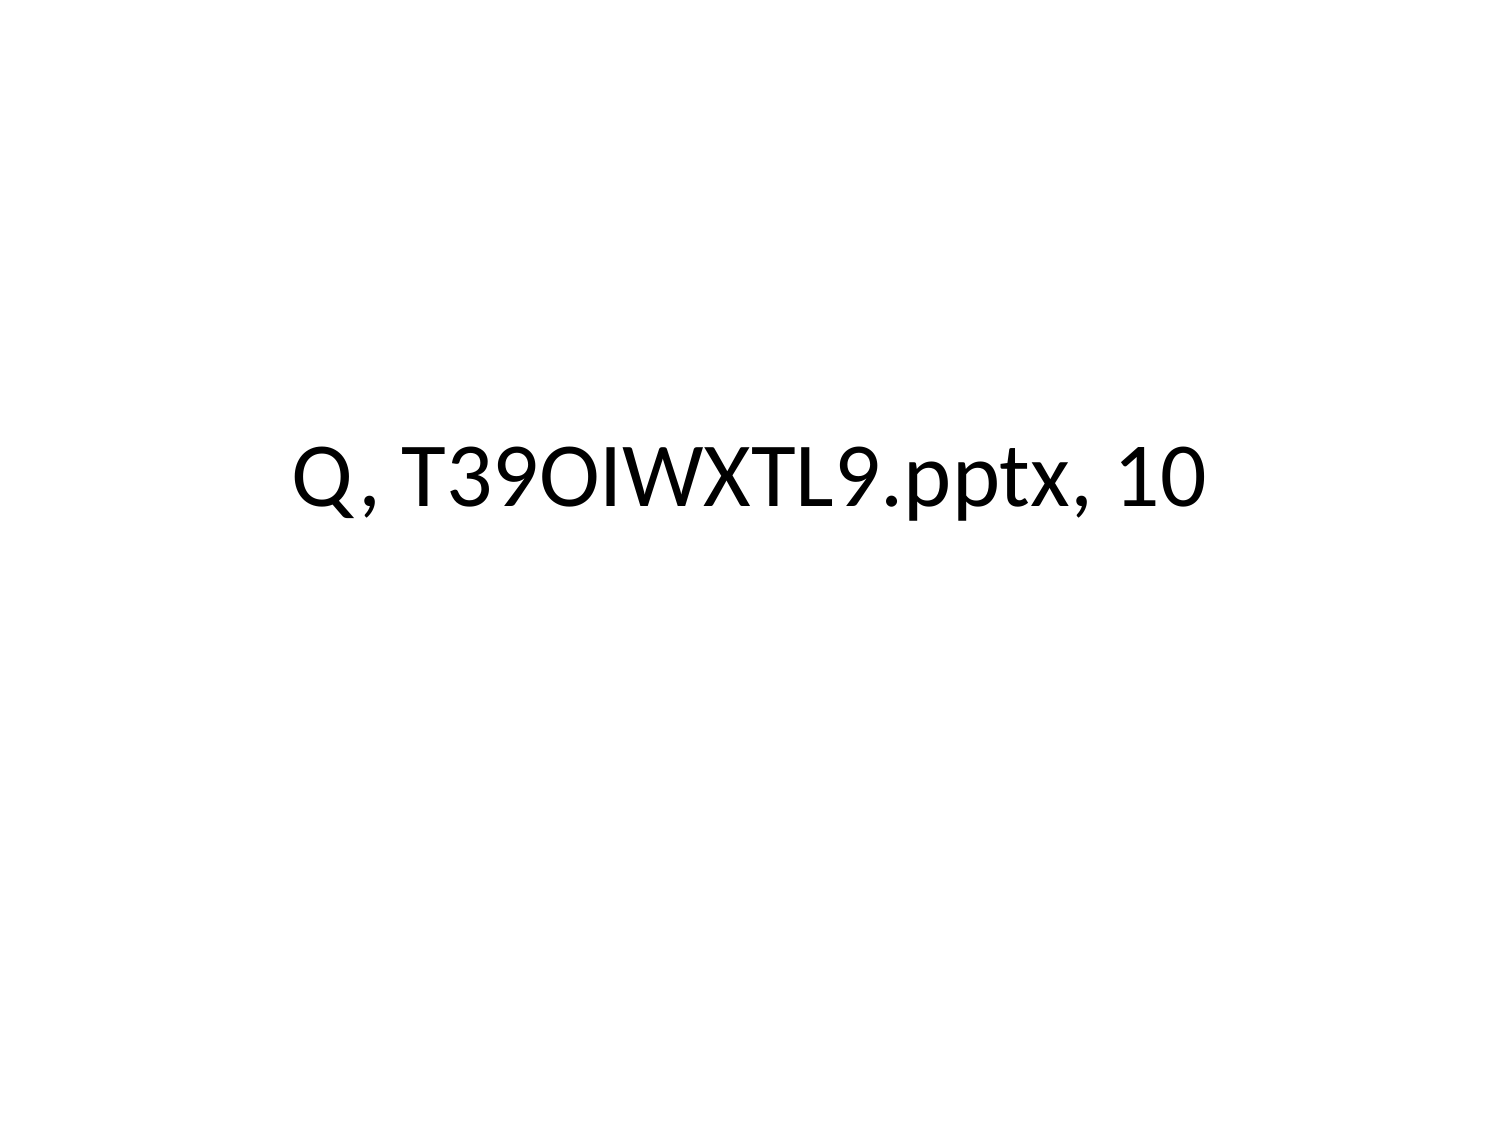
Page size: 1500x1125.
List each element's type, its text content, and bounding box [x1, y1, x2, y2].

title Q, T39OIWXTL9.pptx, 10 [112, 349, 1388, 591]
